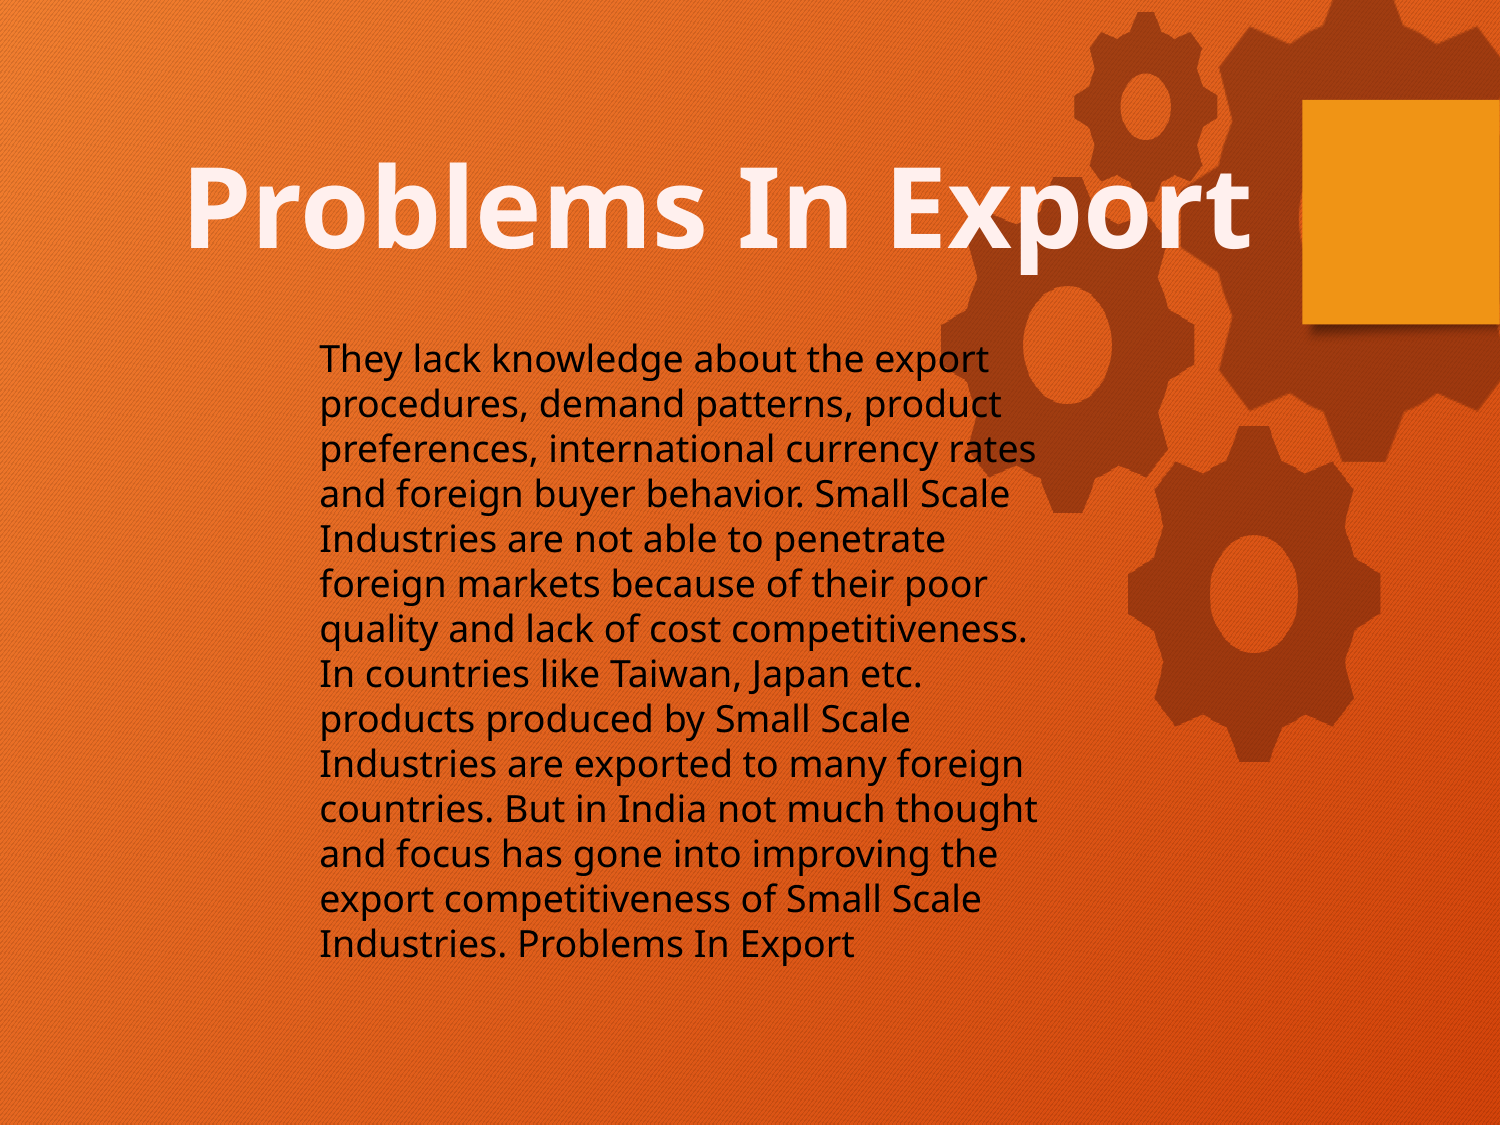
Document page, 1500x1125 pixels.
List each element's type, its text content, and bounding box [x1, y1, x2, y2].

picture [889, 0, 1500, 831]
text_box They lack knowledge about the export procedures, demand patterns, product preferences, international currency rates and foreign buyer behavior. Small Scale Industries are not able to penetrate foreign markets because of their poor quality and lack of cost competitiveness. In countries like Taiwan, Japan etc. products produced by Small Scale Industries are exported to many foreign countries. But in India not much thought and focus has gone into improving the export competitiveness of Small Scale Industries. Problems In Export [304, 328, 1055, 973]
text_box Problems In Export [165, 128, 1269, 279]
